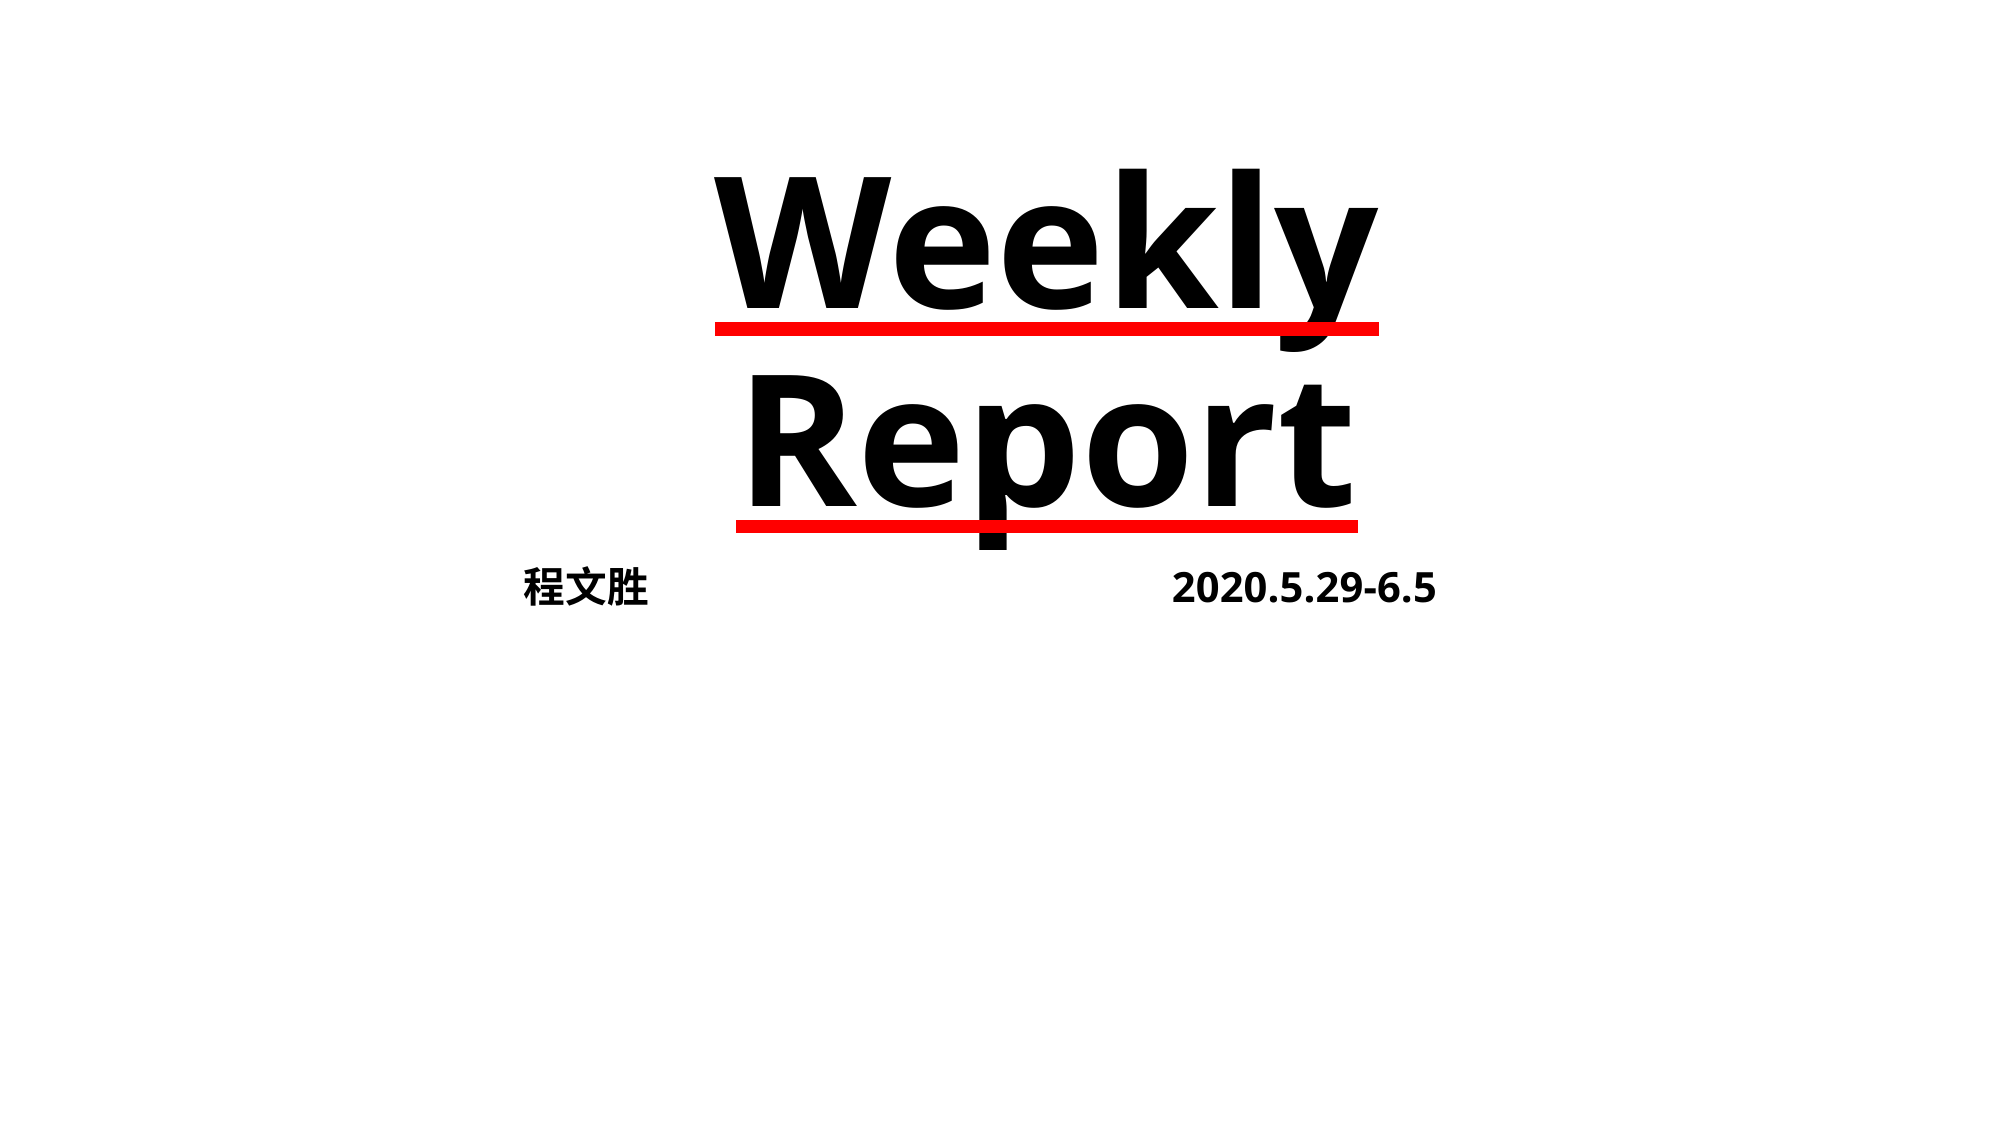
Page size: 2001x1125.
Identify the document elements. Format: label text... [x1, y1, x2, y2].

title Weekly Report [492, 401, 1602, 554]
text_box 程文胜 2020.5.29-6.5 [508, 553, 1574, 619]
